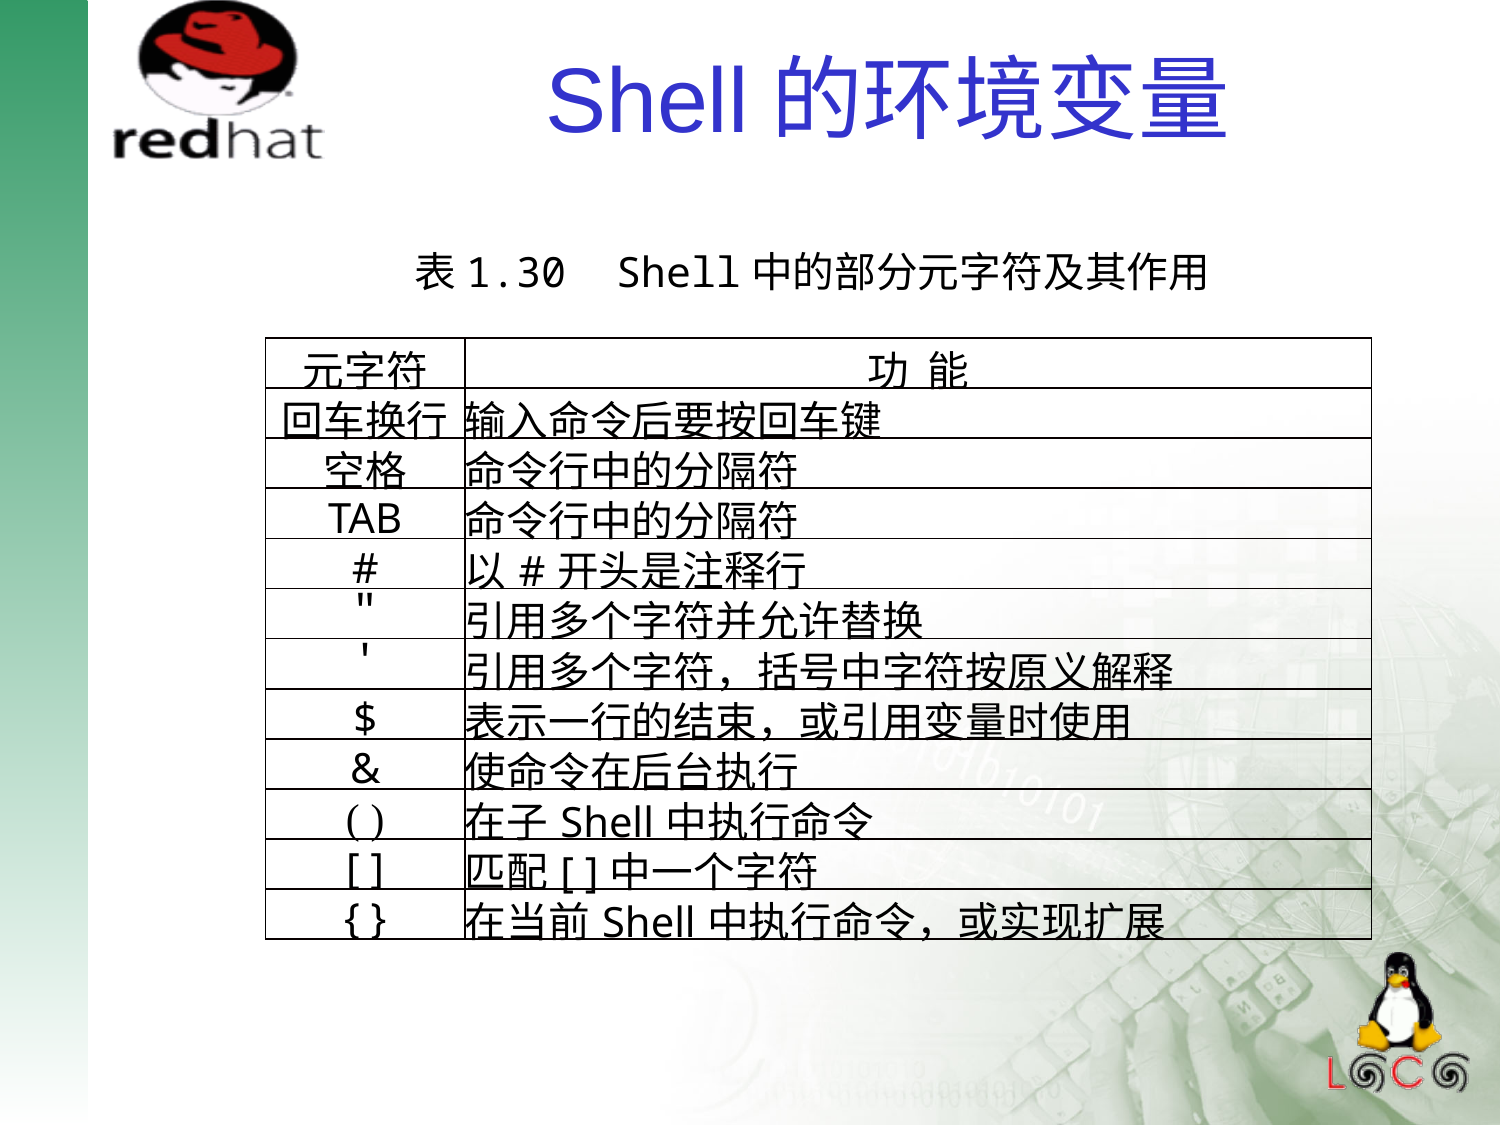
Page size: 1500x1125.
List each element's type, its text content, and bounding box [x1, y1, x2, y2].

table_cell & [266, 740, 464, 788]
table_cell 以#开头是注释行 [466, 539, 1371, 588]
table_cell 回车换行 [266, 389, 464, 437]
table_cell 匹配[ ]中一个字符 [466, 840, 1371, 888]
table_cell 命令行中的分隔符 [466, 439, 1371, 487]
picture [112, 0, 325, 161]
table_cell 使命令在后台执行 [466, 740, 1371, 788]
table_header 元字符 [266, 339, 464, 387]
table_cell ' [266, 639, 464, 688]
table_cell 命令行中的分隔符 [466, 489, 1371, 538]
table_cell 在子Shell中执行命令 [466, 790, 1371, 838]
table_cell [ ] [266, 840, 464, 888]
table_cell 在当前Shell中执行命令，或实现扩展 [466, 890, 1371, 938]
table_cell # [266, 539, 464, 588]
text_box 表1.30 Shell中的部分元字符及其作用 [395, 238, 1229, 303]
table_cell $ [266, 690, 464, 738]
table_cell 空格 [266, 439, 464, 487]
table_cell " [266, 589, 464, 638]
table_cell 表示一行的结束，或引用变量时使用 [466, 690, 1371, 738]
table_header 功 能 [466, 339, 1371, 387]
table_cell ( ) [266, 790, 464, 838]
table_cell 输入命令后要按回车键 [466, 389, 1371, 437]
table_cell 引用多个字符，括号中字符按原义解释 [466, 639, 1371, 688]
table_cell 引用多个字符并允许替换 [466, 589, 1371, 638]
table_cell TAB [266, 489, 464, 538]
title Shell的环境变量 [324, 31, 1451, 161]
picture [549, 365, 1500, 1125]
table_cell { } [266, 890, 464, 938]
